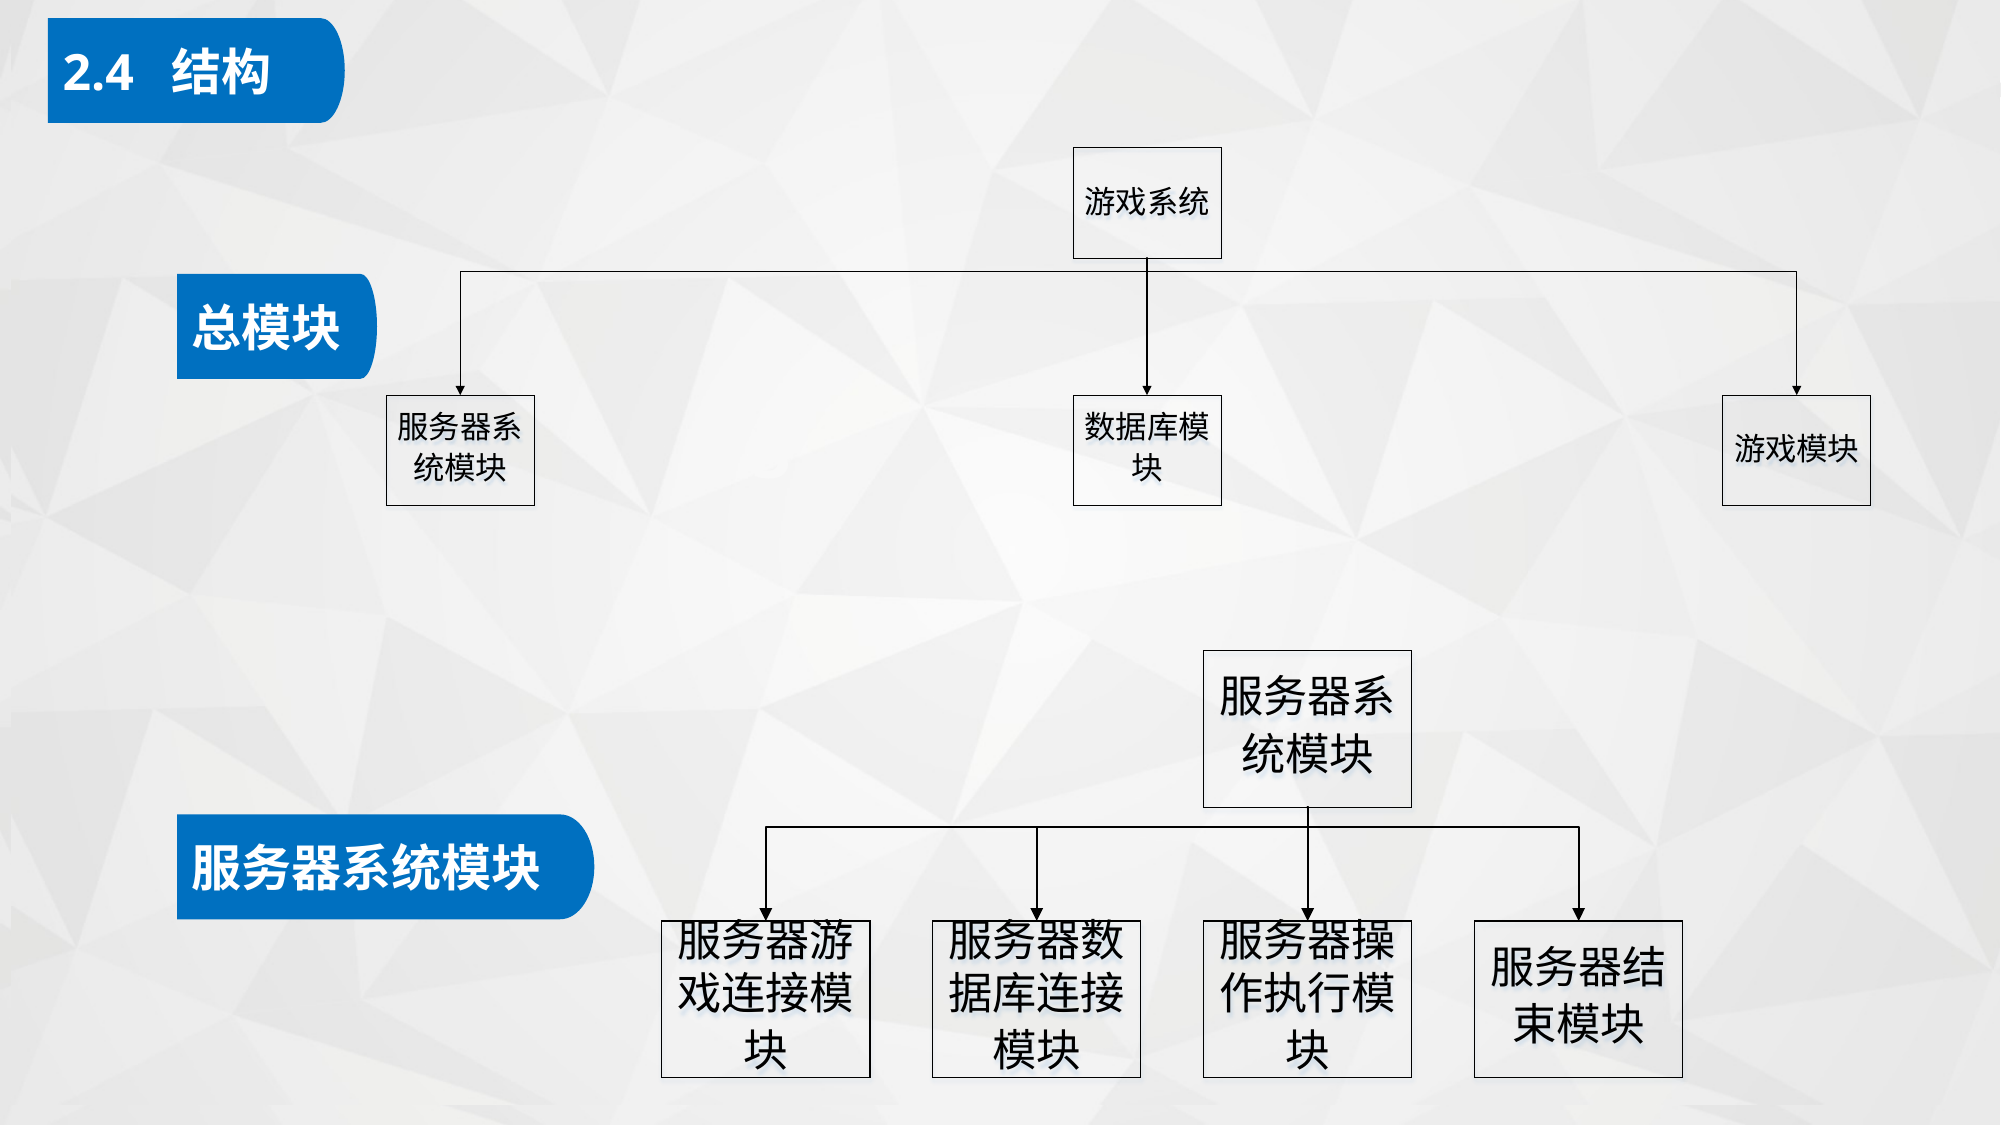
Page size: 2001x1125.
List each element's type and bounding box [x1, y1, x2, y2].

picture [0, 0, 2000, 1125]
text_box [648, 645, 1696, 1105]
text_box [376, 122, 2000, 514]
